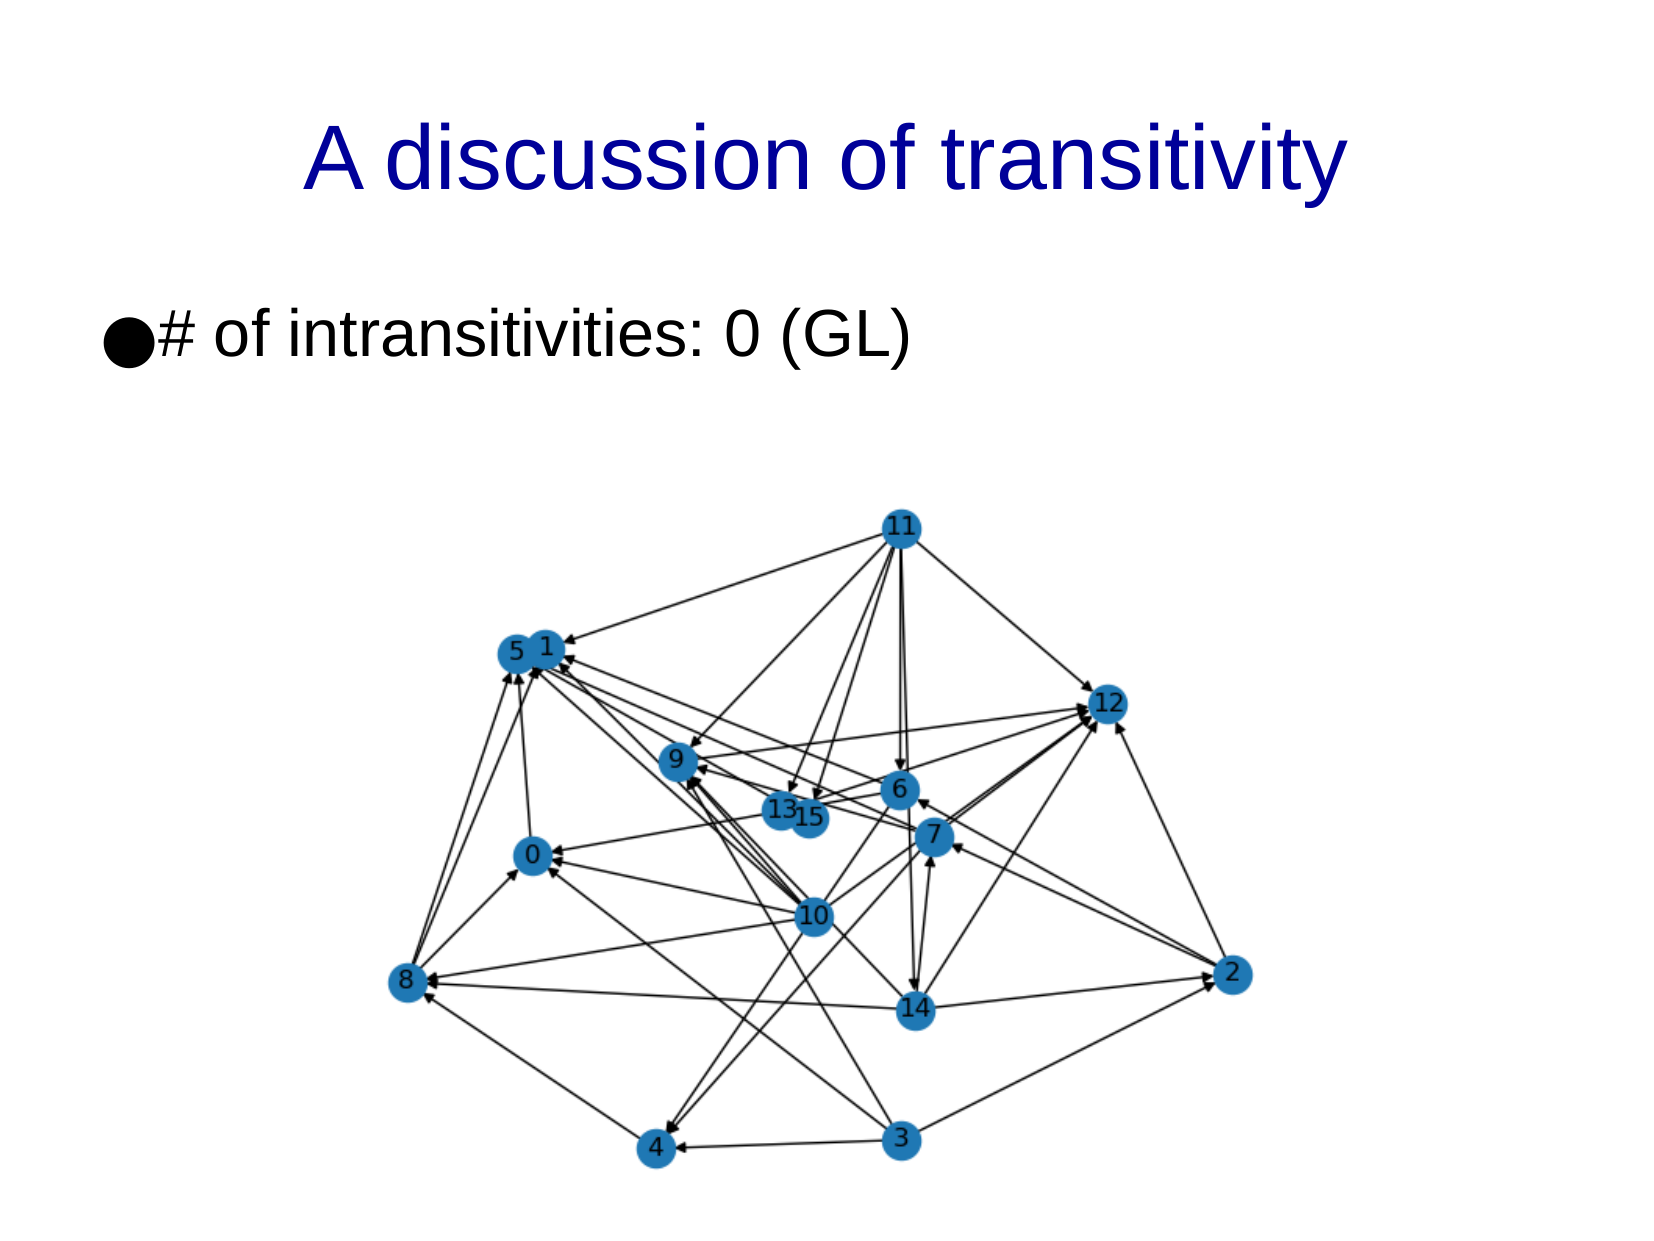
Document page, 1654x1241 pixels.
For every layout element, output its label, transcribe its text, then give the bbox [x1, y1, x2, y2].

picture [319, 463, 1321, 1215]
text_box A discussion of transitivity [82, 49, 1571, 257]
text_box # of intransitivities: 0 (GL) [82, 290, 1571, 1010]
